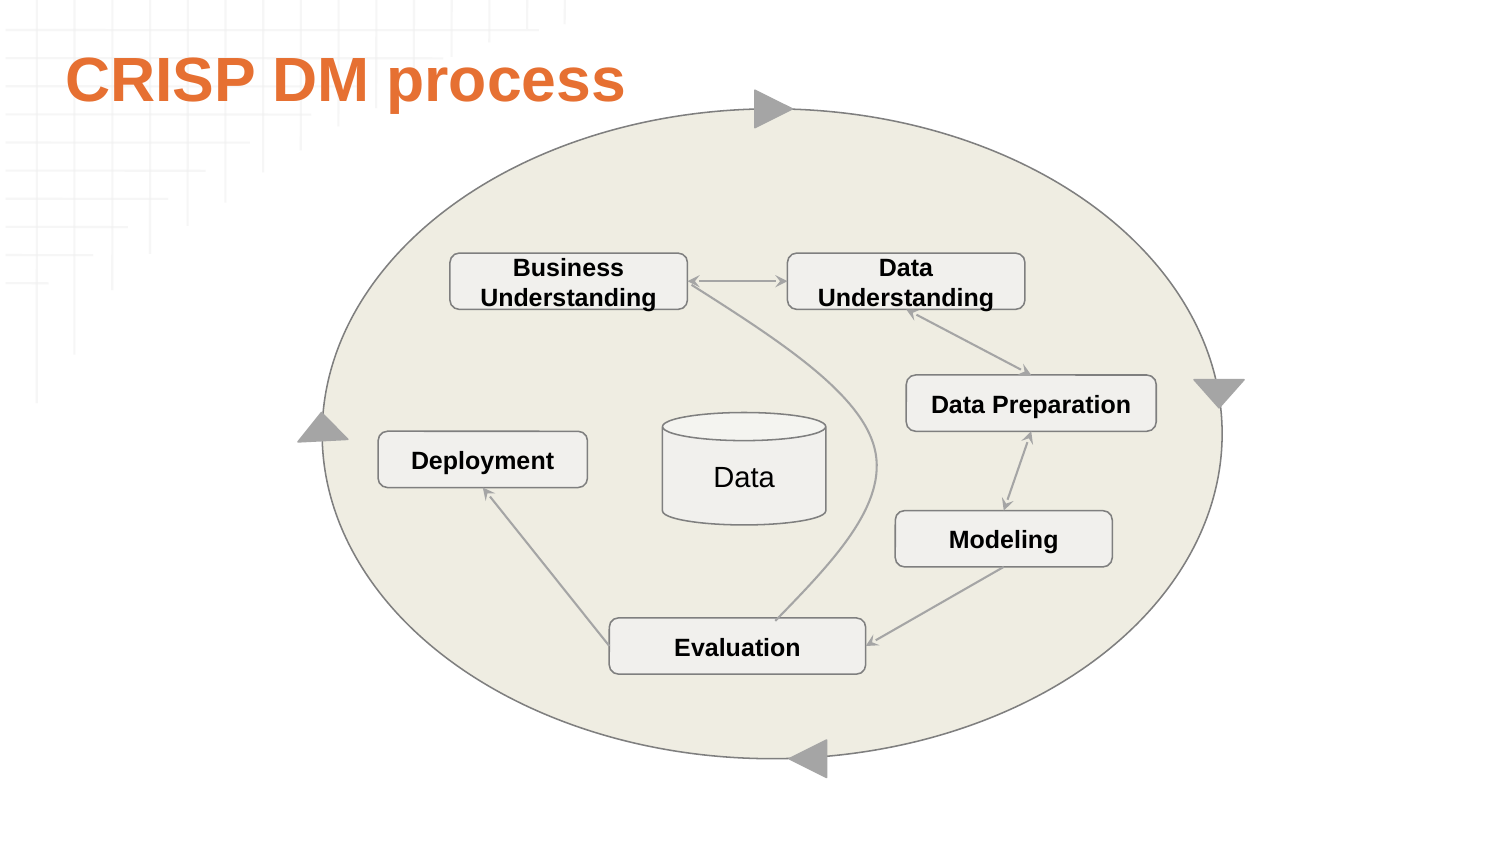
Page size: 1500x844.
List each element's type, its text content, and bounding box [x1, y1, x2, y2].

text_box Modeling [895, 510, 1113, 567]
text_box [692, 290, 877, 621]
text_box Deployment [378, 431, 588, 488]
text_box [1003, 430, 1032, 511]
text_box Data Understanding [787, 253, 1025, 310]
text_box [322, 126, 1223, 759]
text_box [1194, 379, 1245, 408]
text_box Evaluation [609, 617, 866, 675]
text_box [789, 739, 827, 778]
text_box Data [662, 412, 751, 525]
text_box Data Preparation [906, 374, 1157, 432]
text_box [865, 566, 1004, 647]
text_box Business Understanding [449, 253, 688, 310]
title CRISP DM process [50, 27, 1401, 126]
text_box [297, 412, 348, 442]
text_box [905, 309, 1032, 376]
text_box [482, 487, 610, 647]
